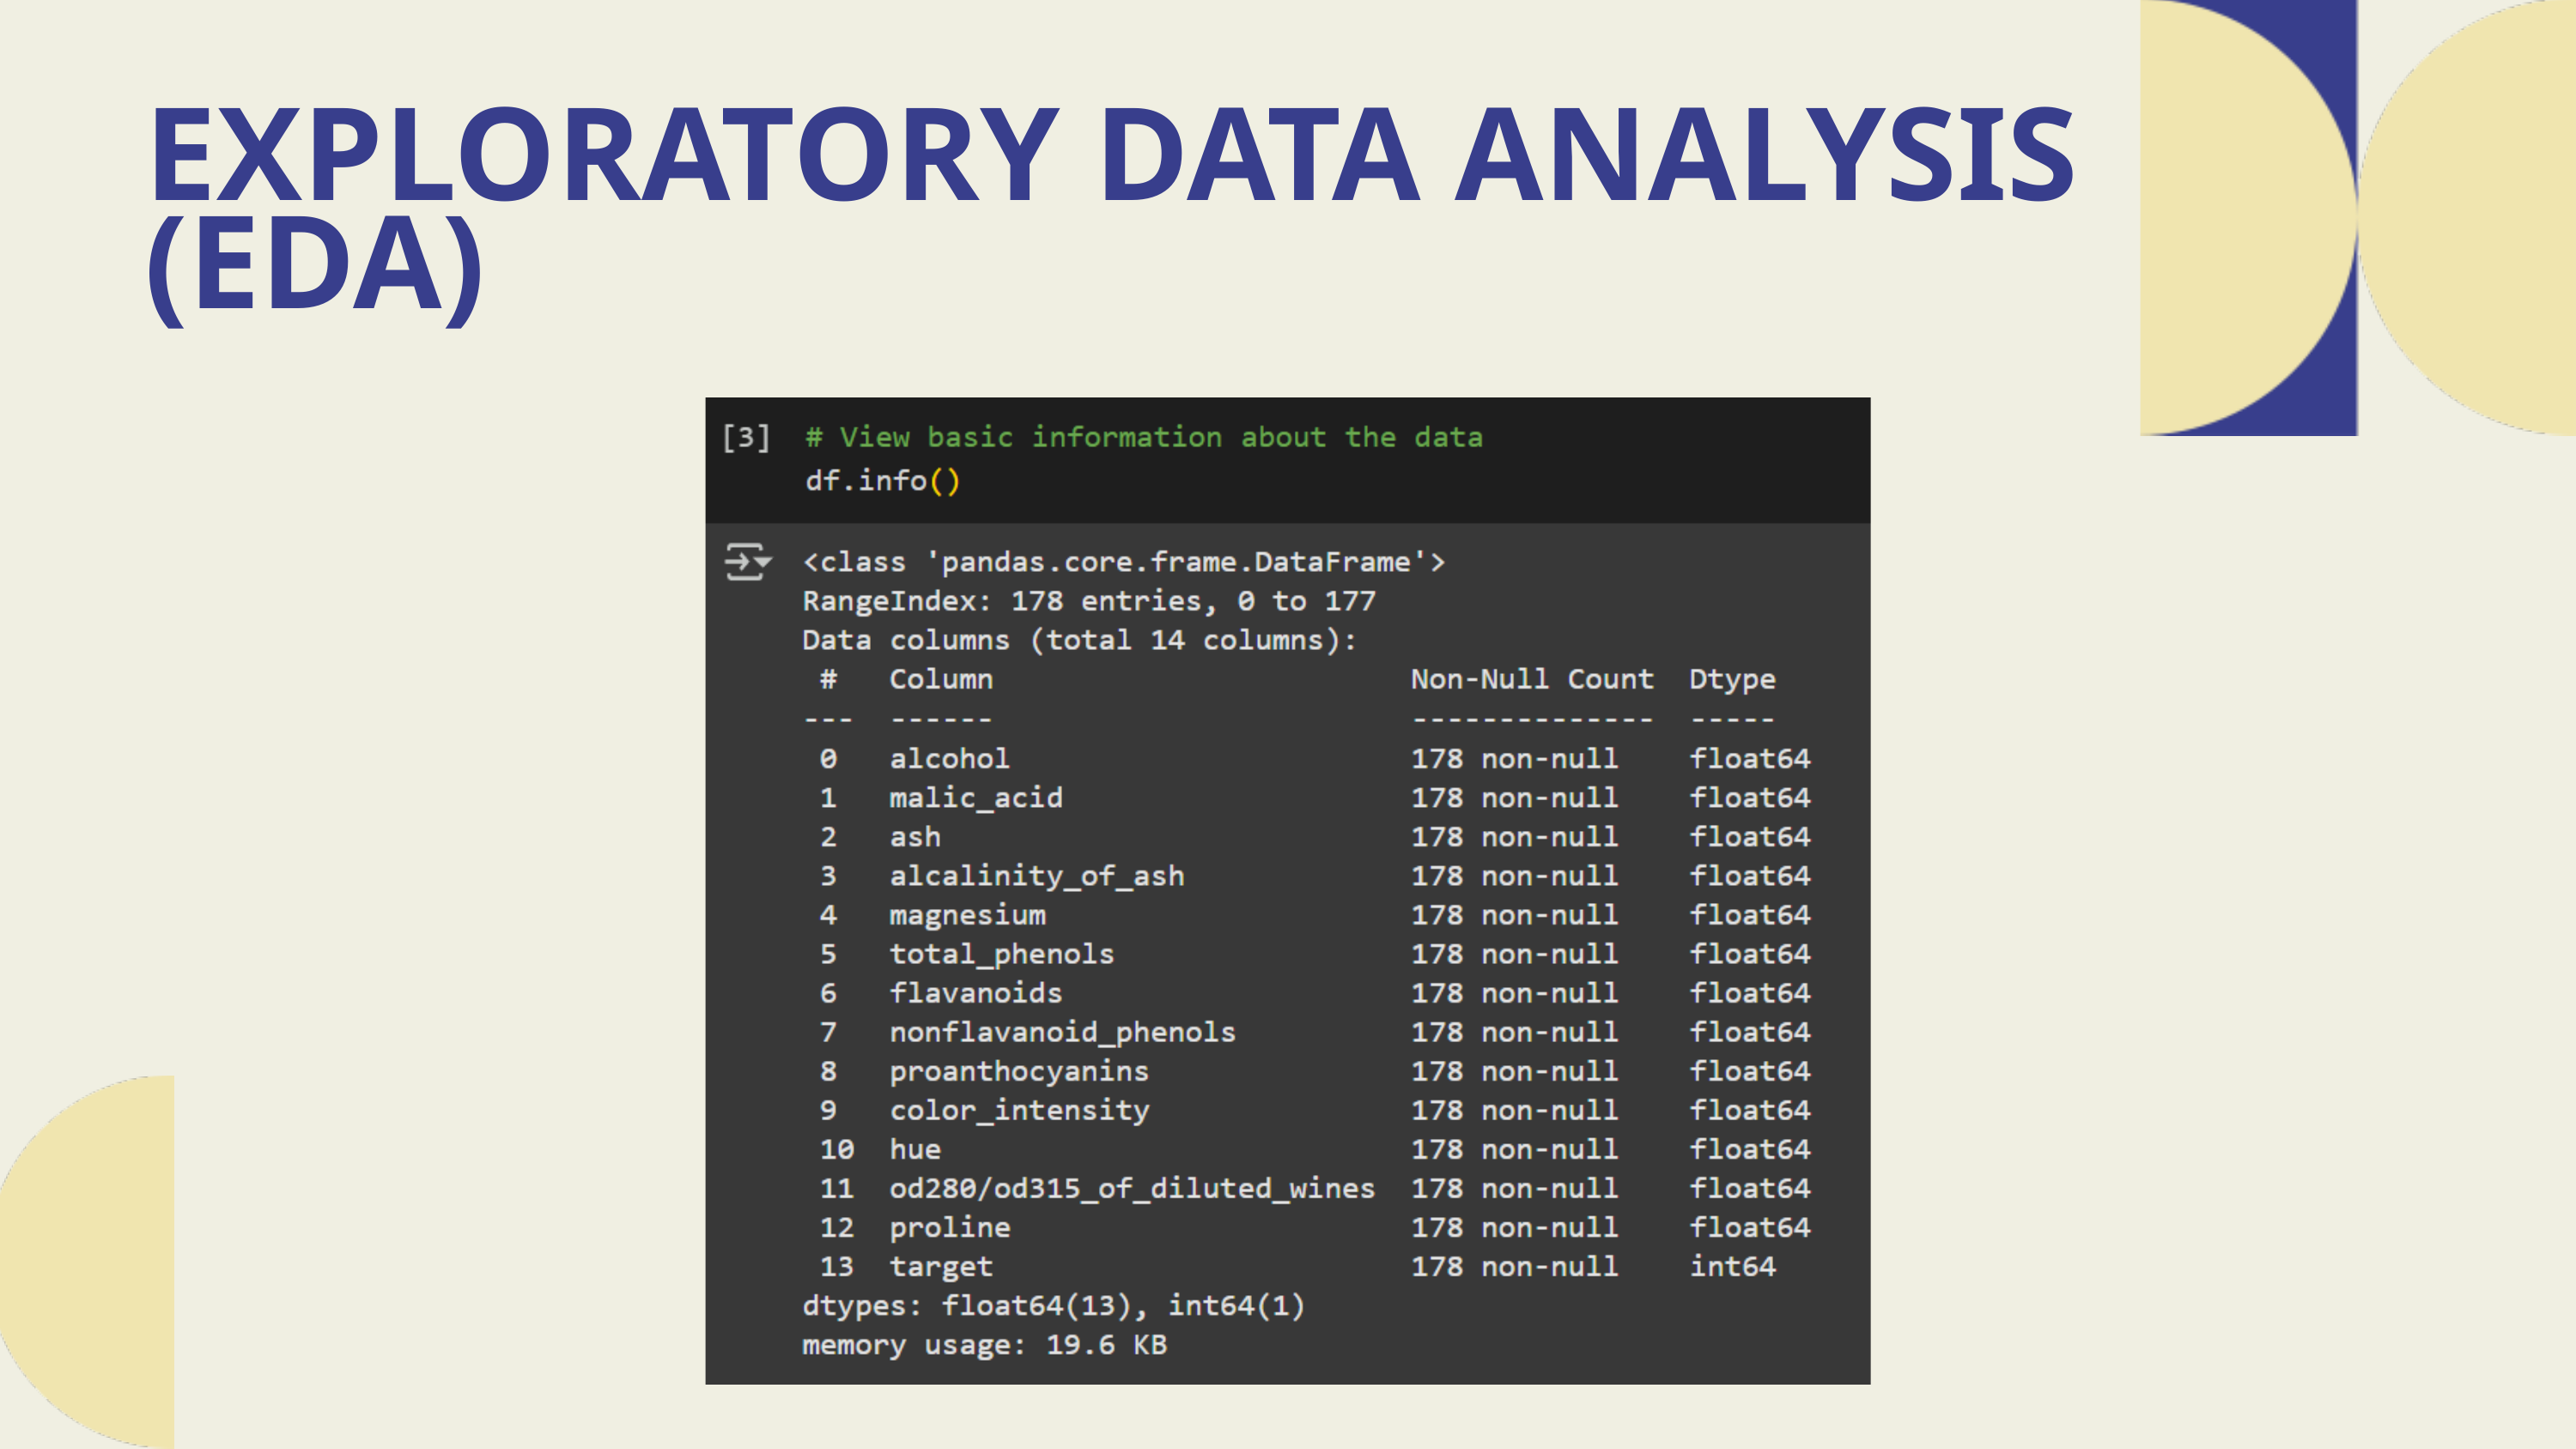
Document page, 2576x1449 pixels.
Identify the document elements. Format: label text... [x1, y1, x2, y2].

text_box [705, 397, 1871, 1385]
text_box EXPLORATORY DATA ANALYSIS (EDA) [144, 118, 2100, 335]
text_box [2140, 0, 2576, 436]
text_box [0, 1076, 174, 1449]
